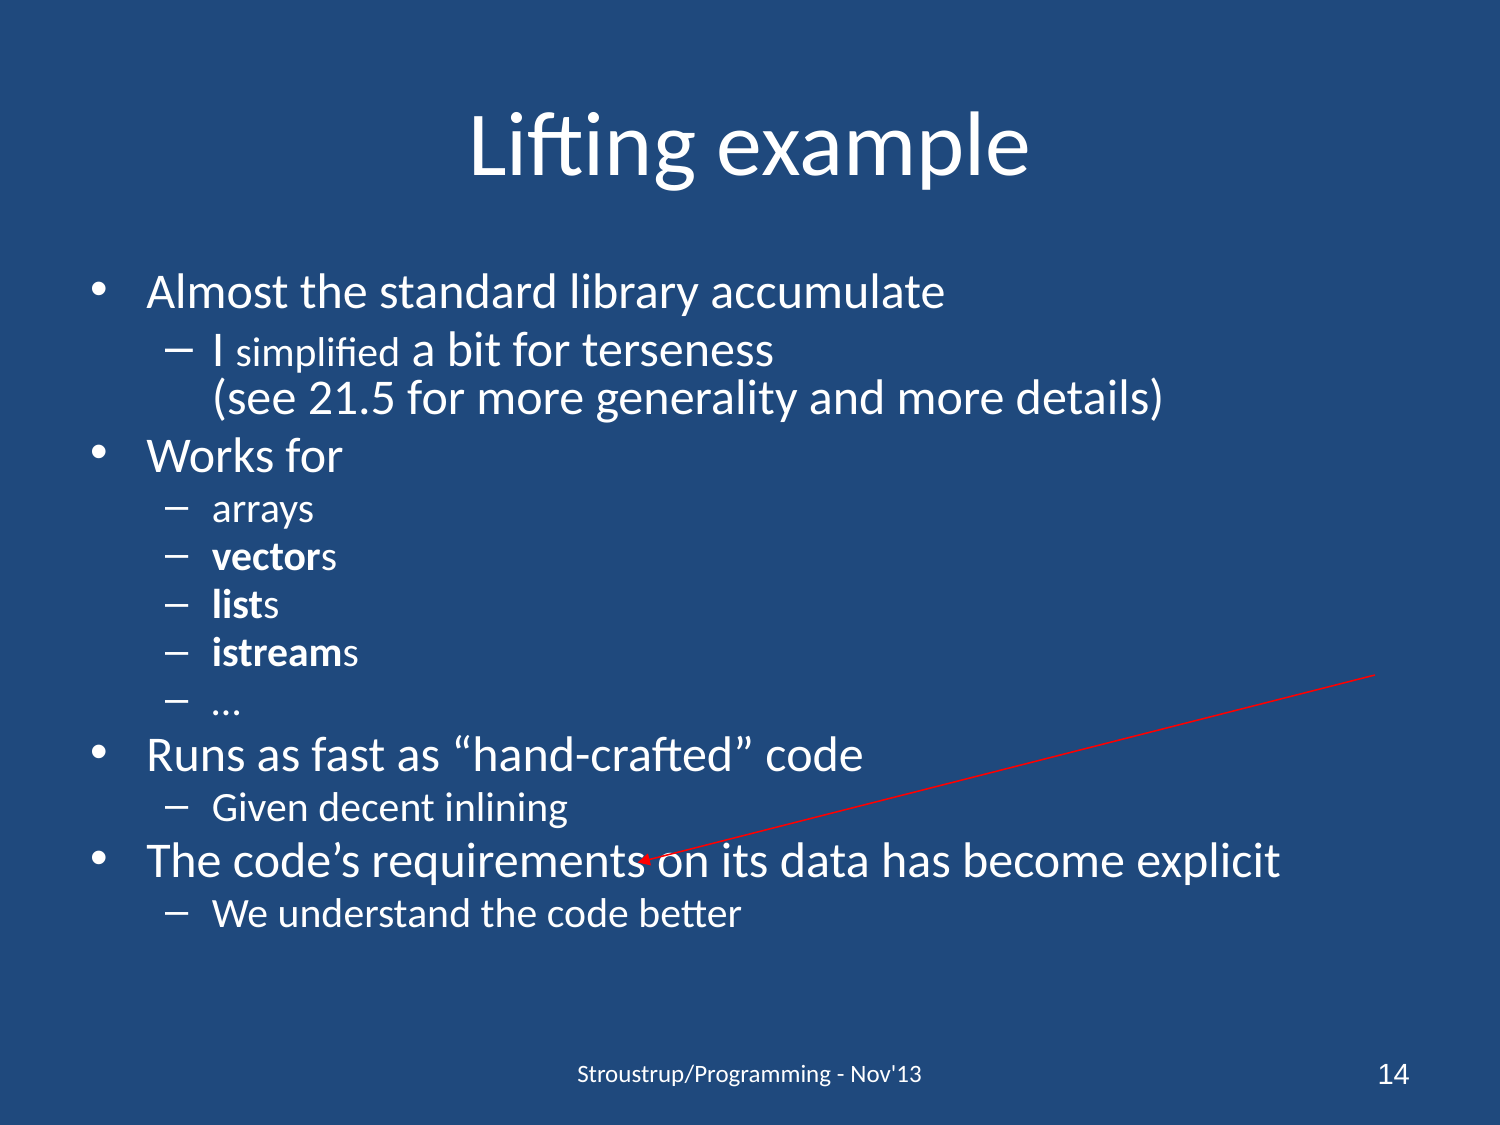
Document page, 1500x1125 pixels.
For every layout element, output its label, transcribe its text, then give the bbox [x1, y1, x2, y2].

title Lifting example [75, 45, 1425, 233]
list Almost the standard library accumulate I simplified a bit for terseness (see 21.5 for more generality and more details) Works for arrays vectors lists istreams … Runs as fast as “hand-crafted” code Given decent inlining The code’s requirements on its data has become explicit We understand the code better [75, 262, 1475, 1075]
footer Stroustrup/Programming - Nov'13 [512, 1042, 988, 1103]
slide_number 14 [1074, 1075, 1425, 1103]
text_box [637, 674, 1376, 866]
